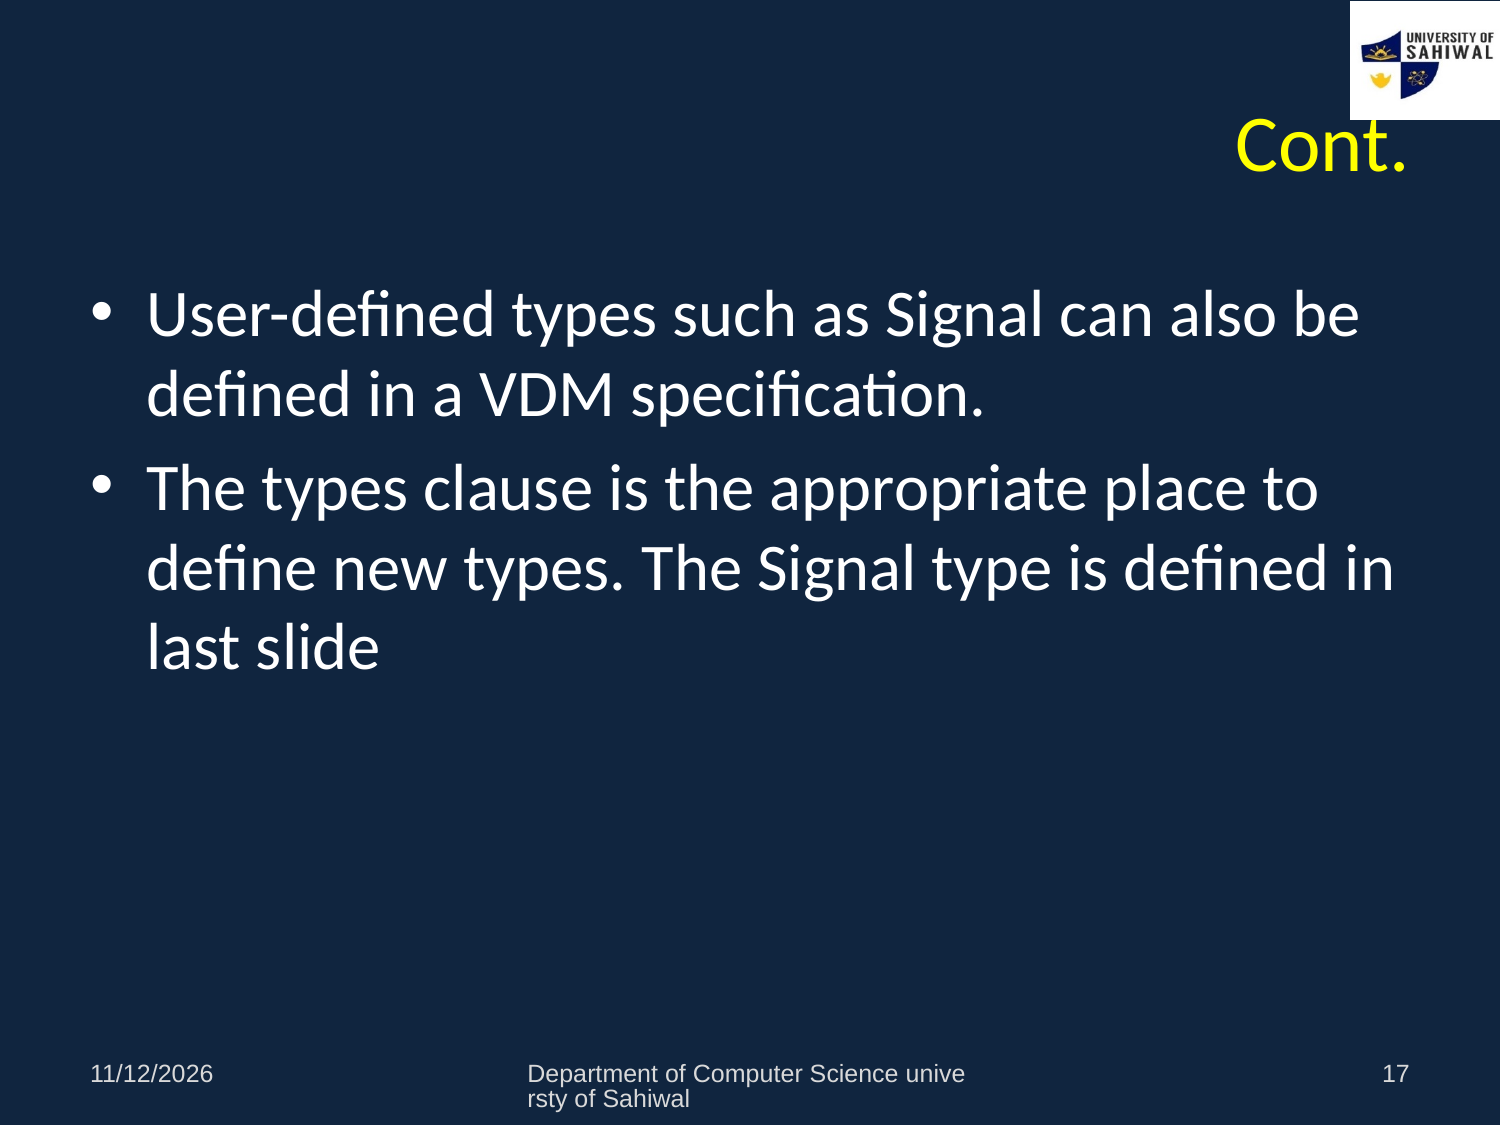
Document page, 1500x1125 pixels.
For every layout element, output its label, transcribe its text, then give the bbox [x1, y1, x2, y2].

slide_number 17 [1074, 1042, 1425, 1103]
title Cont. [75, 45, 1425, 233]
picture [1350, 1, 1500, 120]
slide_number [75, 1042, 425, 1103]
list User-defined types such as Signal can also be defined in a VDM specification. The types clause is the appropriate place to define new types. The Signal type is defined in last slide [75, 262, 1425, 1005]
footer Department of Computer Science universty of Sahiwal [512, 1042, 988, 1103]
